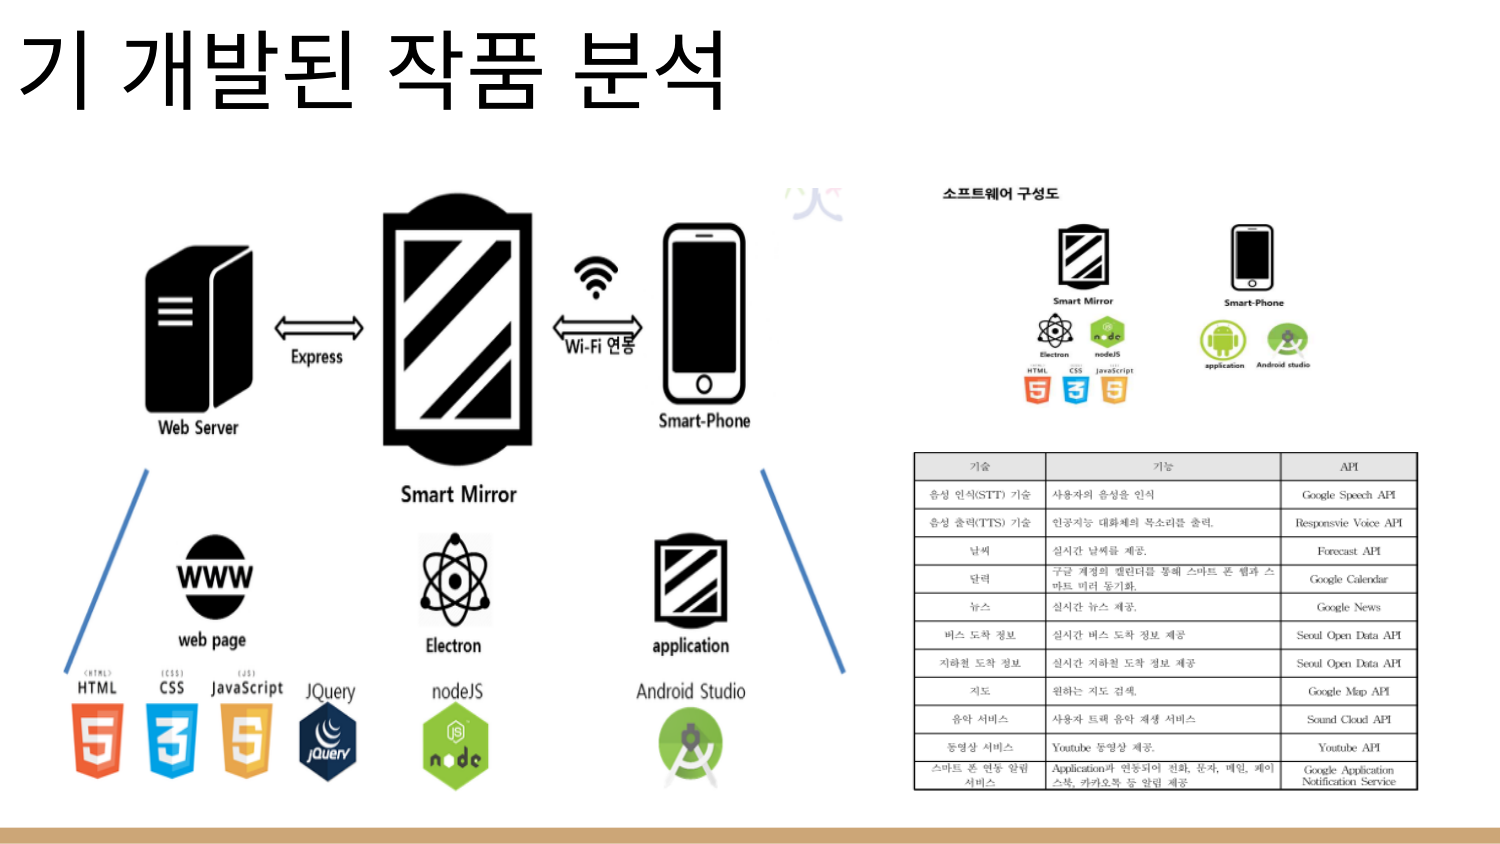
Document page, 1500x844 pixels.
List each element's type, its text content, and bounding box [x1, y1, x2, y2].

picture [63, 161, 1450, 813]
title 기 개발된 작품 분석 [0, 0, 1398, 137]
